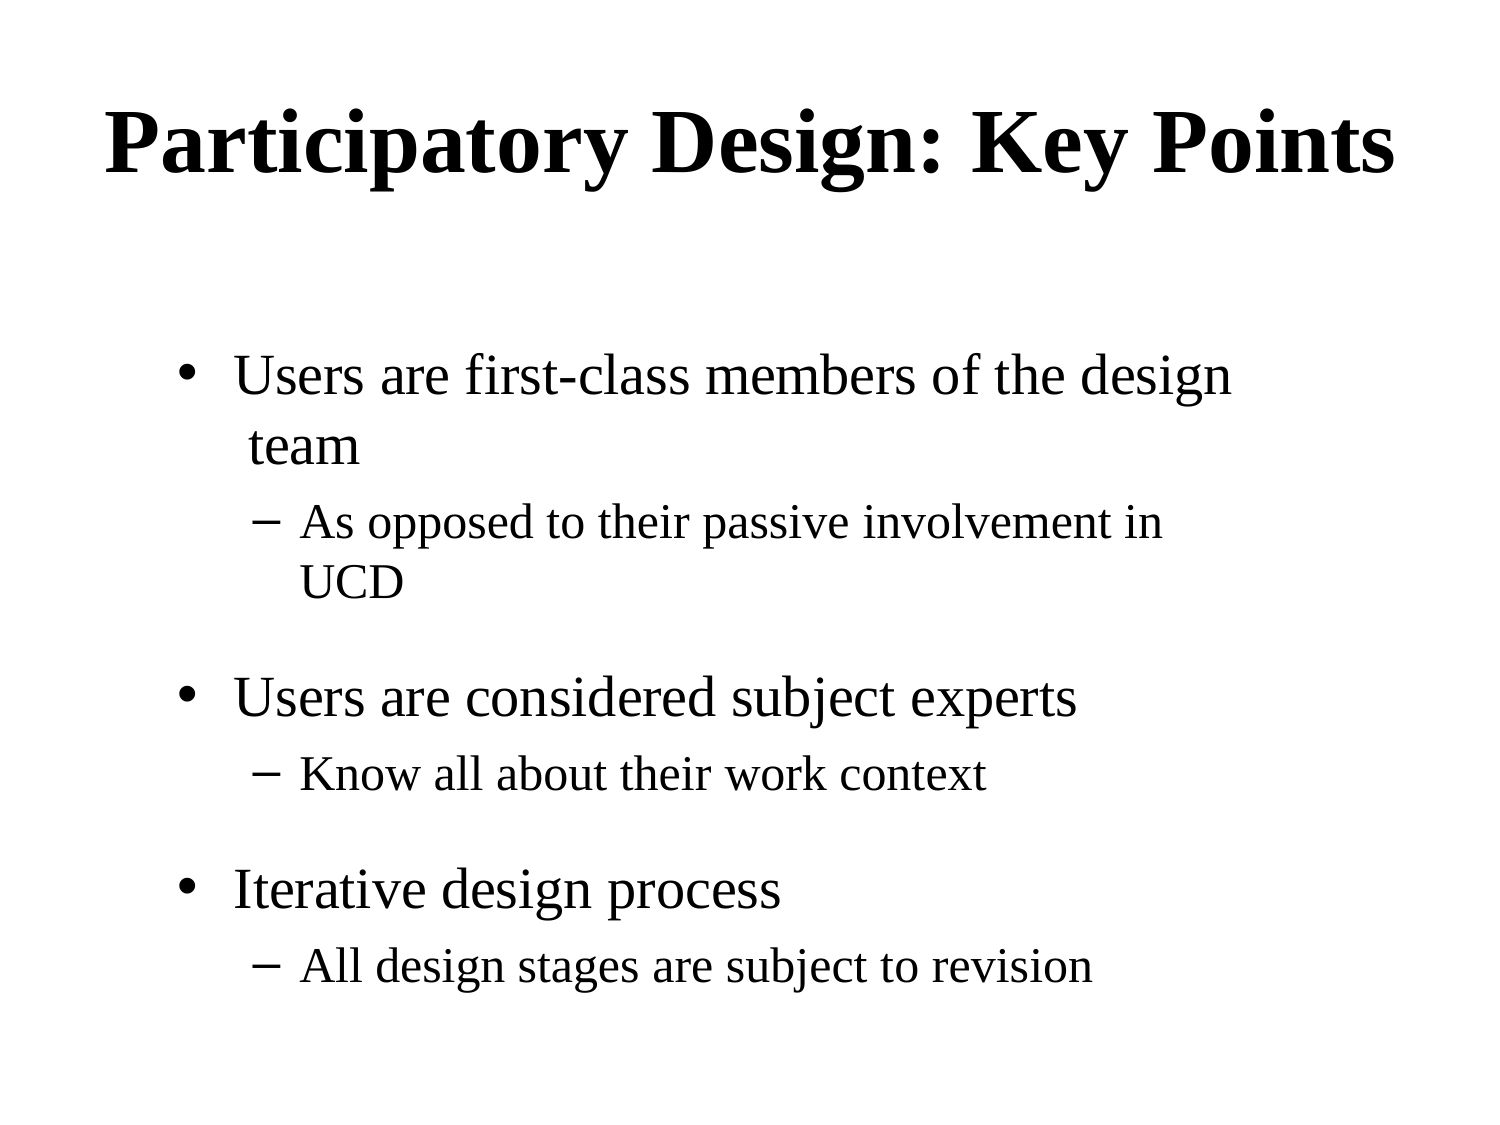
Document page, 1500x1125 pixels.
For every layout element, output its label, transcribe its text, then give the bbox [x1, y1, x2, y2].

title Participatory Design: Key Points [102, 78, 1398, 269]
text_box Users are first-class members of the design team As opposed to their passive involvement in UCD Users are considered subject experts Know all about their work context Iterative design process All design stages are subject to revision [175, 334, 1283, 993]
